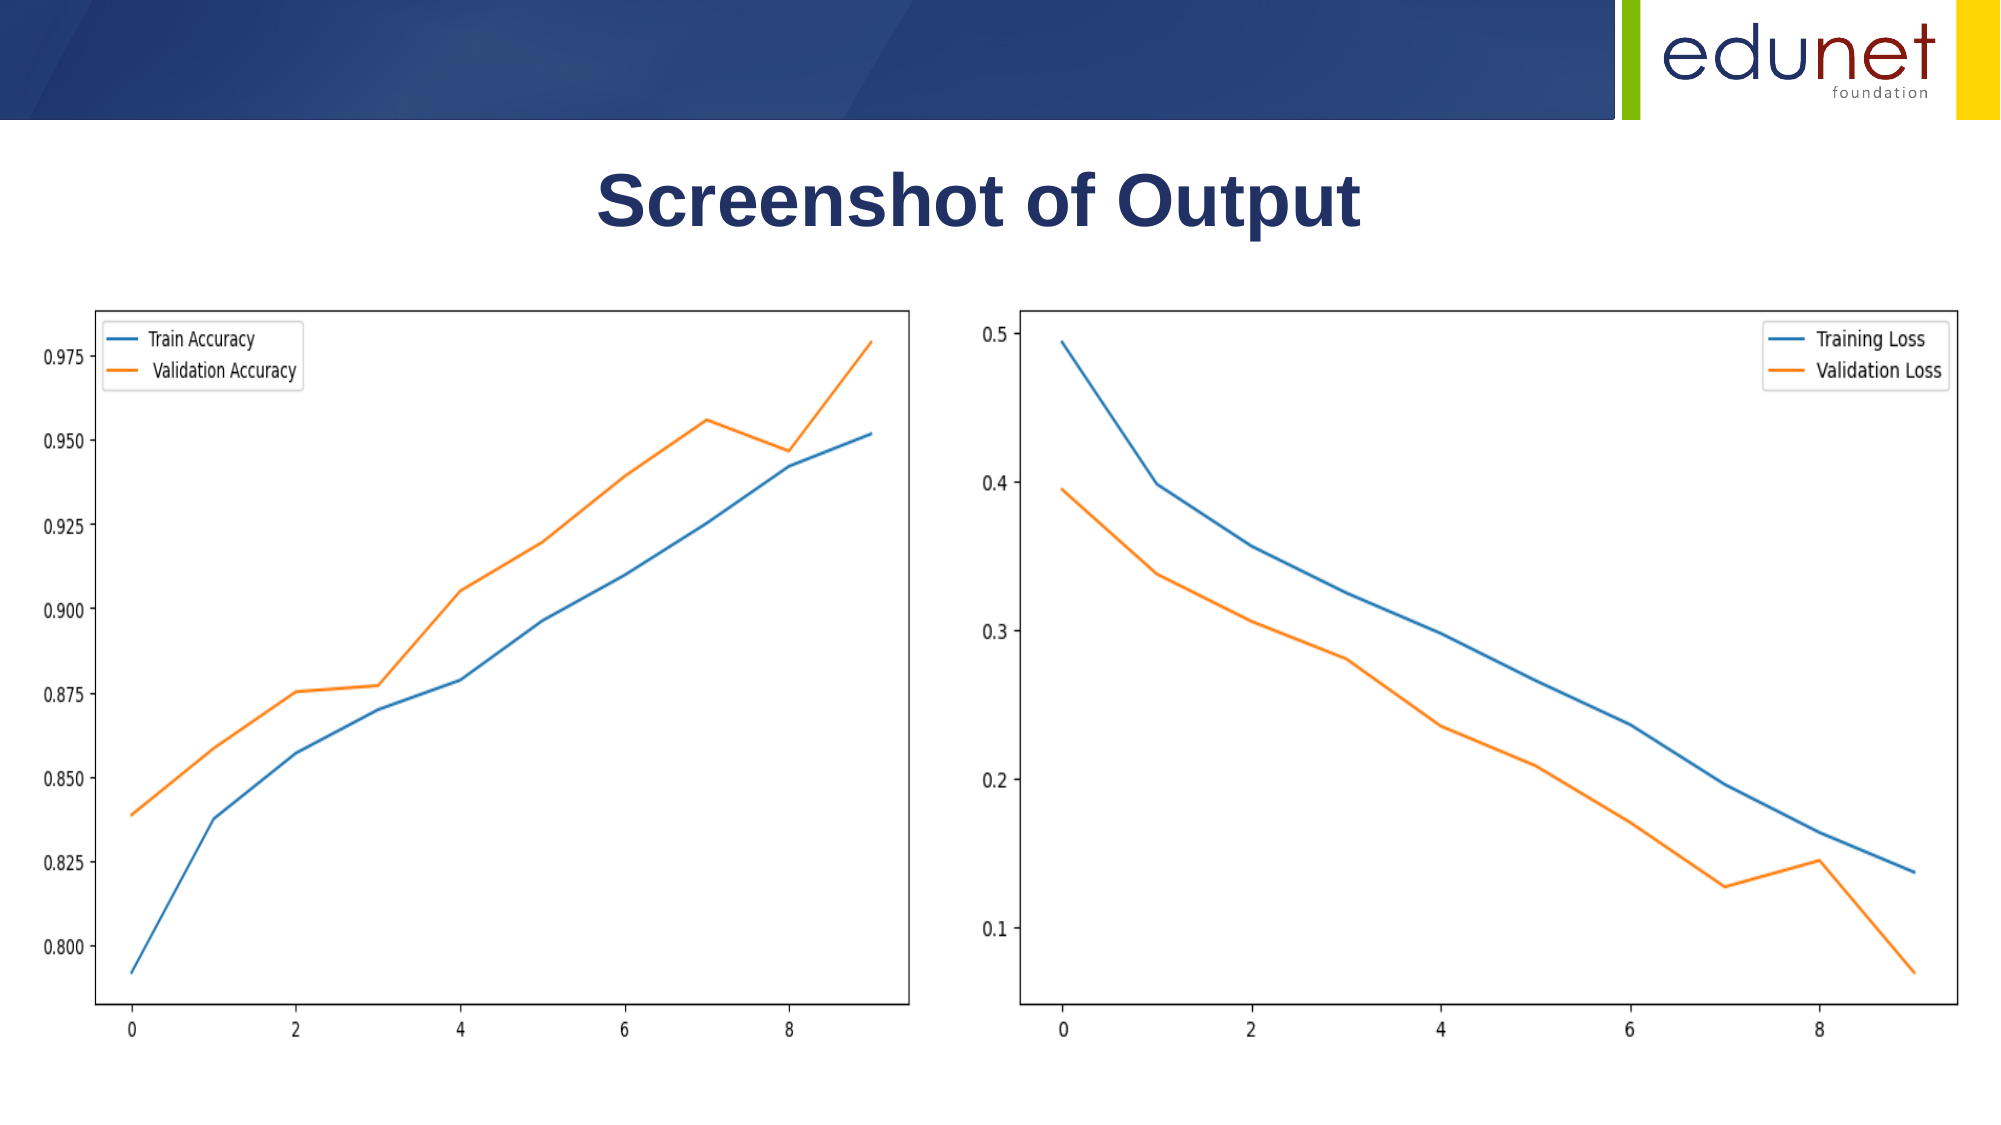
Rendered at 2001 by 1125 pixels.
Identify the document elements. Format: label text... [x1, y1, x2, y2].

picture [1652, 12, 1948, 108]
picture [968, 296, 1968, 1055]
picture [32, 296, 918, 1055]
text_box Screenshot of Output [0, 144, 2000, 249]
